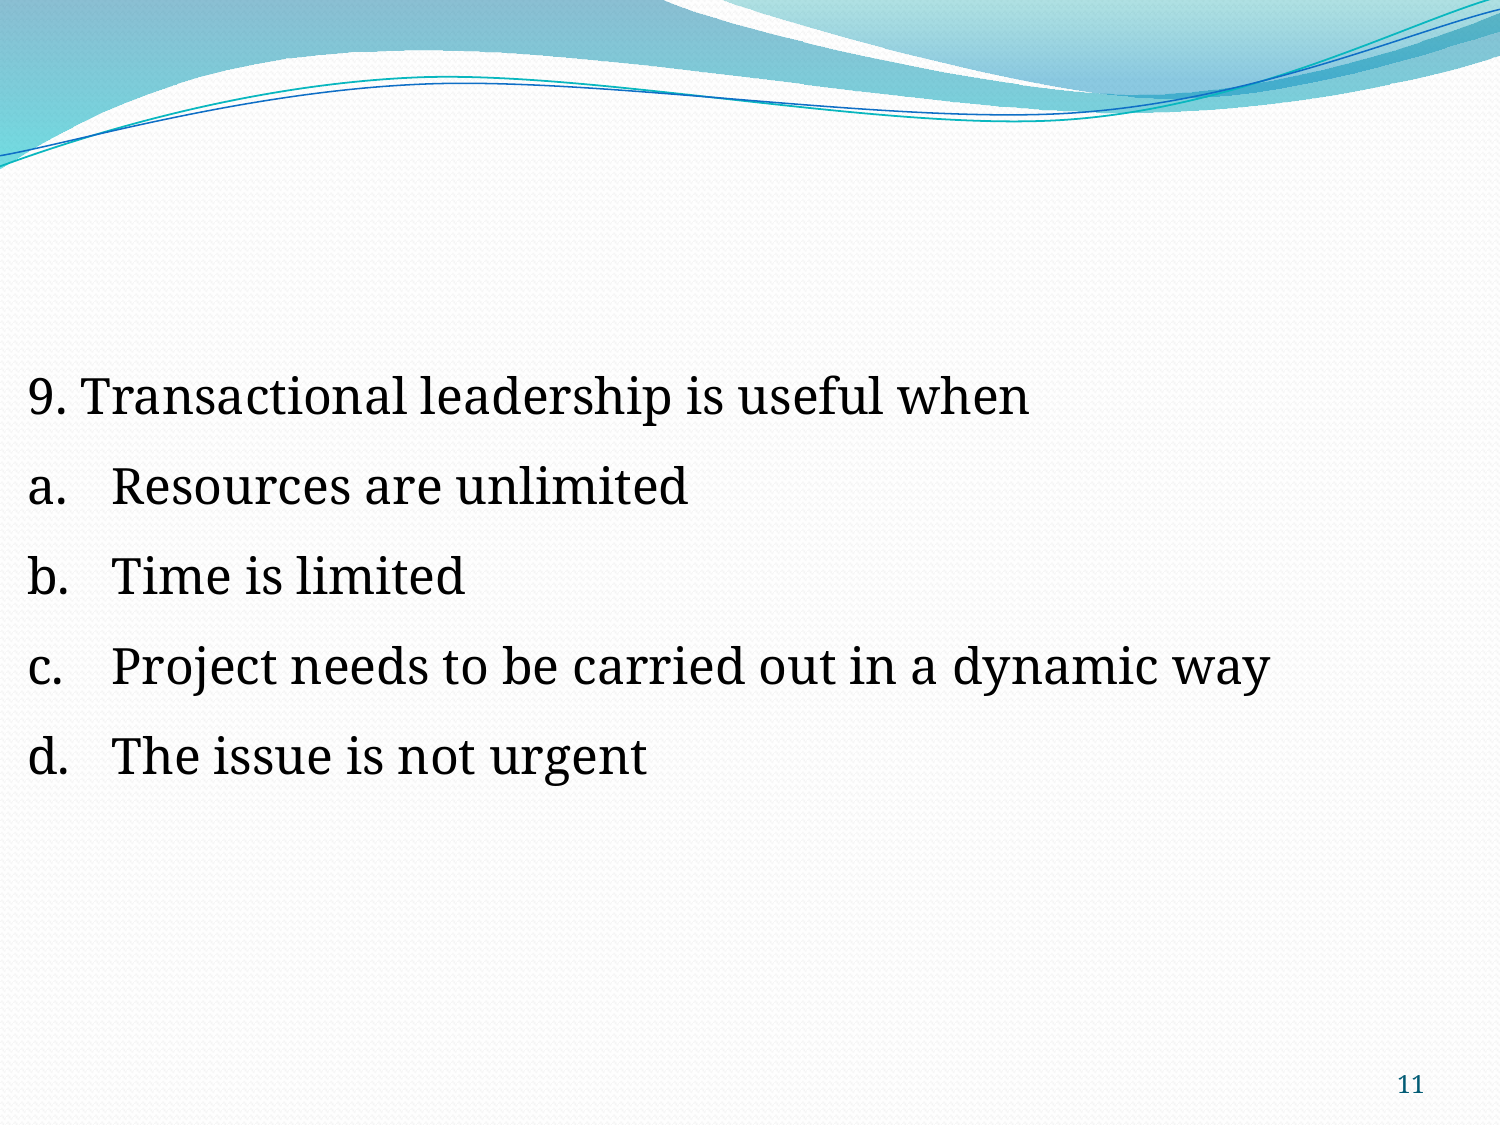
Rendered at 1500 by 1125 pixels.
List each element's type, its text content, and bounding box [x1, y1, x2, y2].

slide_number 11 [1299, 1042, 1425, 1103]
text_box 9. Transactional leadership is useful when Resources are unlimited Time is limited Project needs to be carried out in a dynamic way The issue is not urgent [12, 327, 1475, 792]
